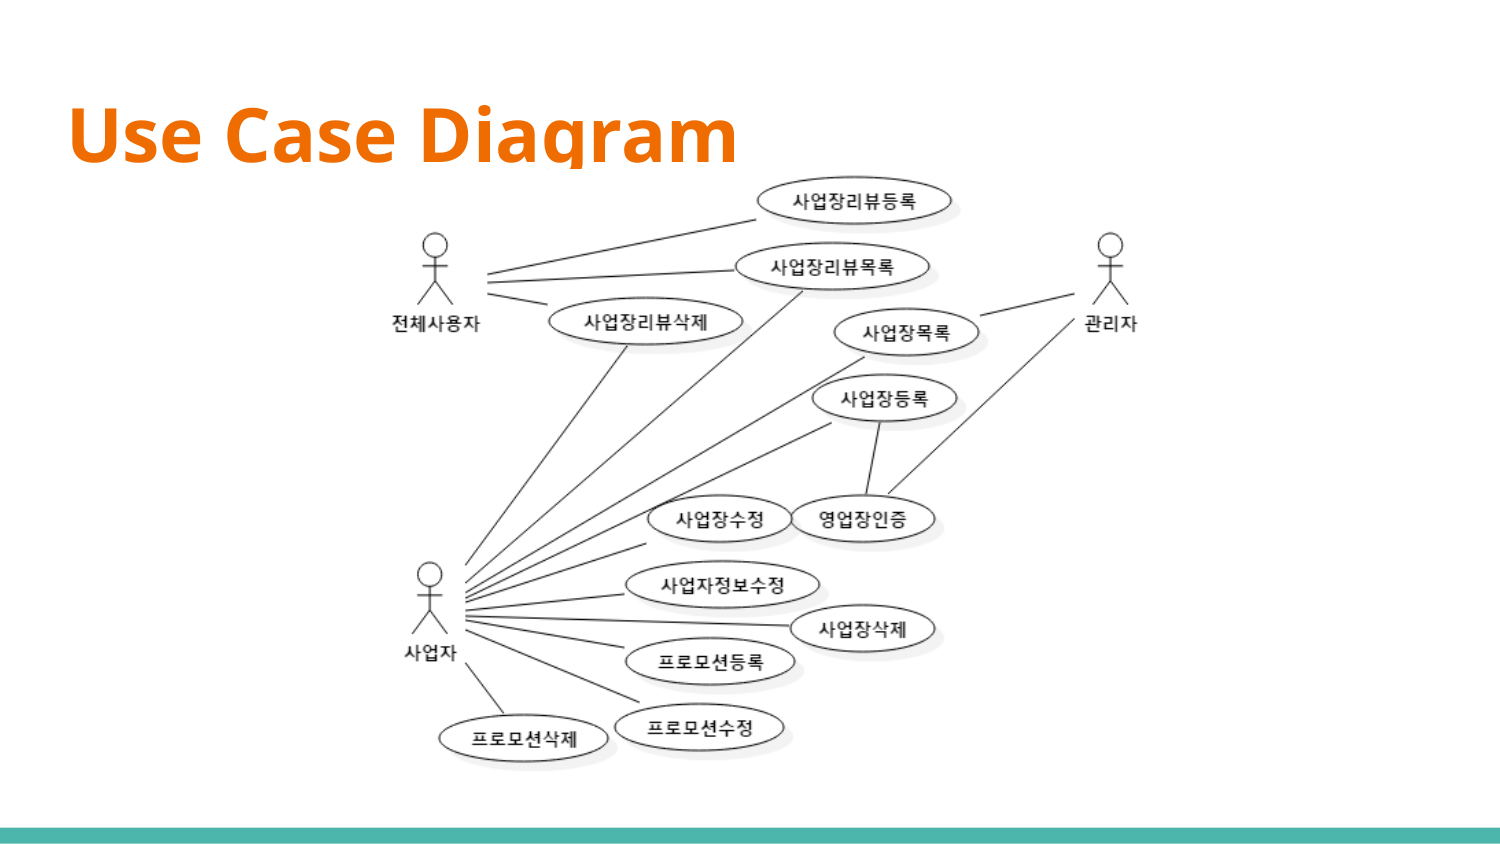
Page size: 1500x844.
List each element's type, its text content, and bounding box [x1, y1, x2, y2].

picture [352, 168, 1175, 775]
title Use Case Diagram [51, 72, 1449, 189]
